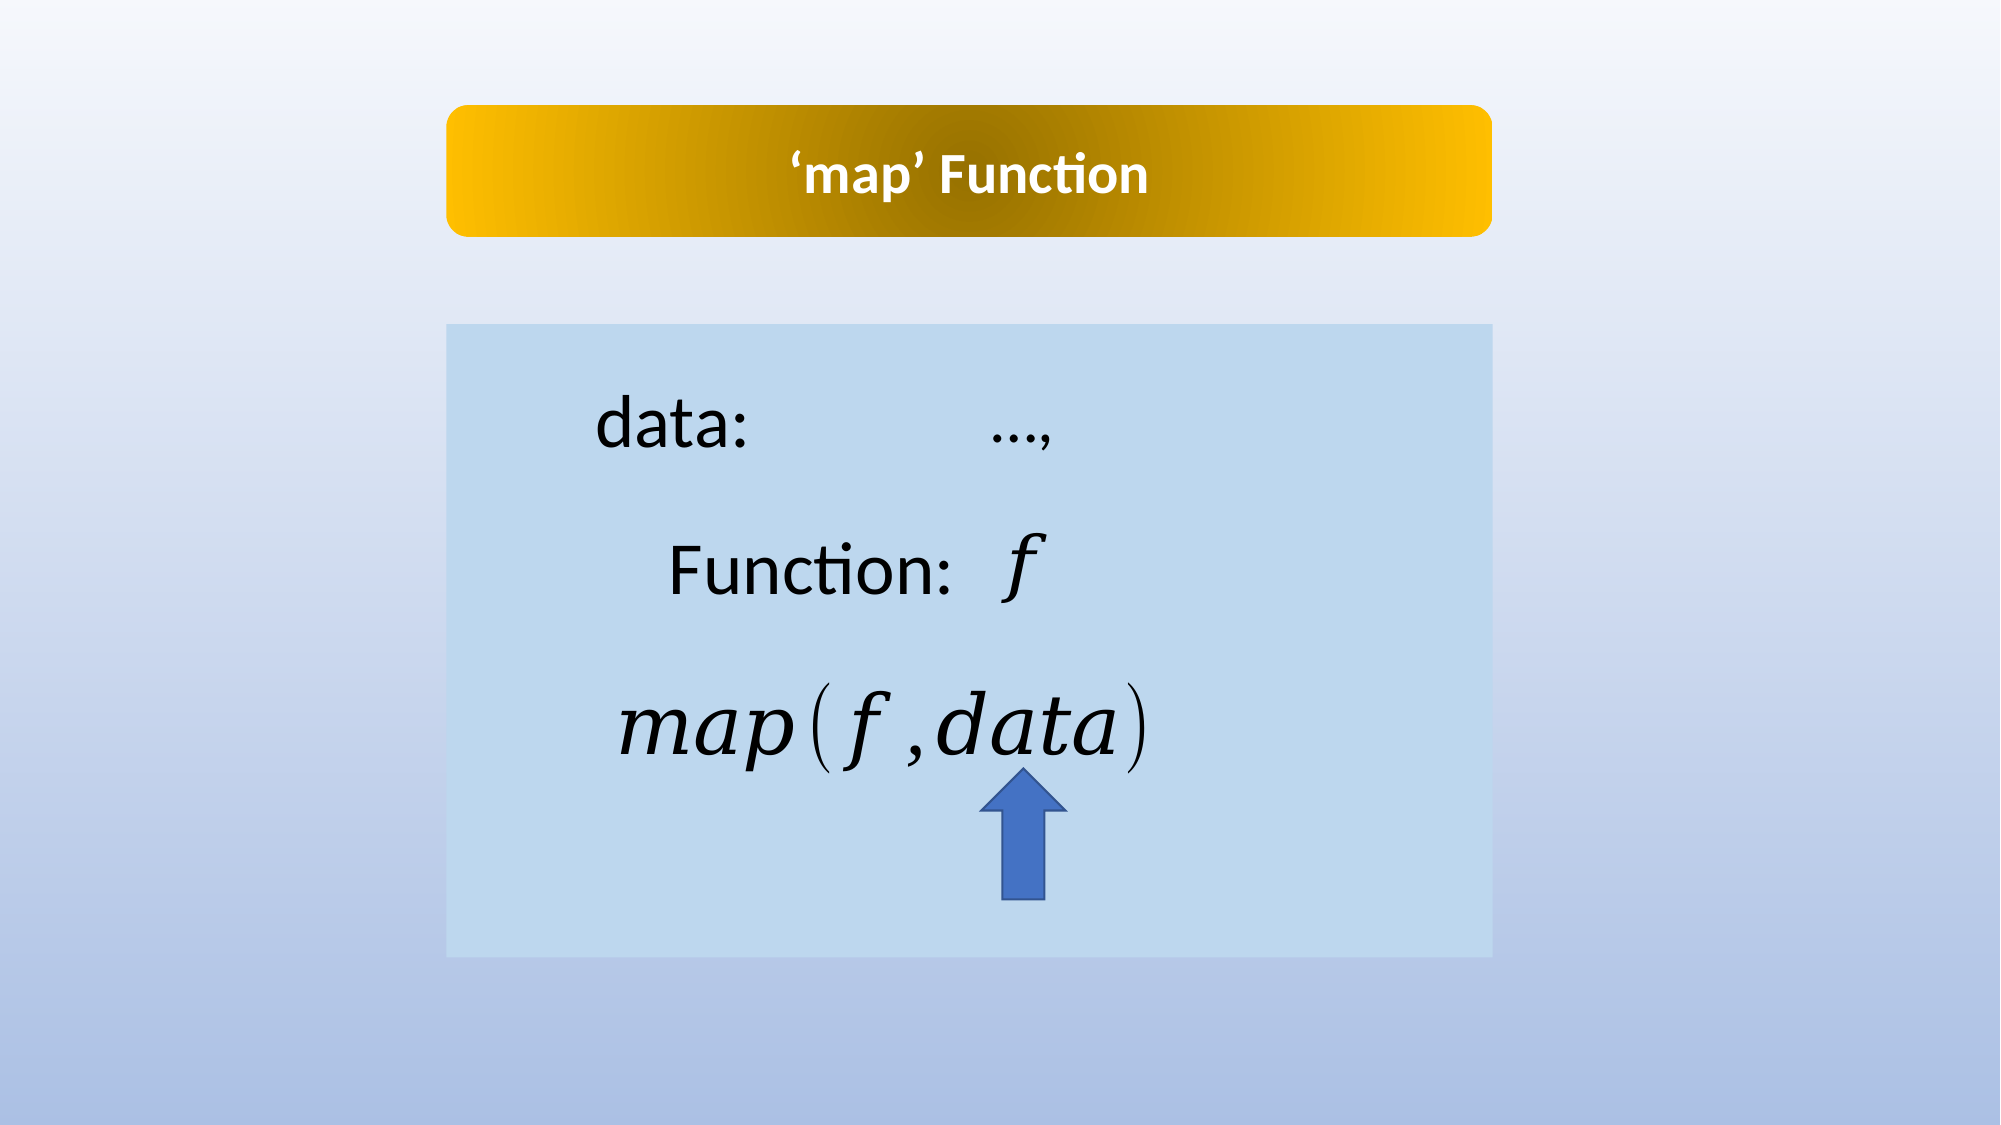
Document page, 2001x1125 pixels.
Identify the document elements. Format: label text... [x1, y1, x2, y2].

text_box Function: [653, 511, 970, 617]
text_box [446, 105, 1493, 237]
text_box [445, 323, 1494, 958]
text_box [978, 767, 1068, 901]
text_box data: [580, 364, 766, 470]
